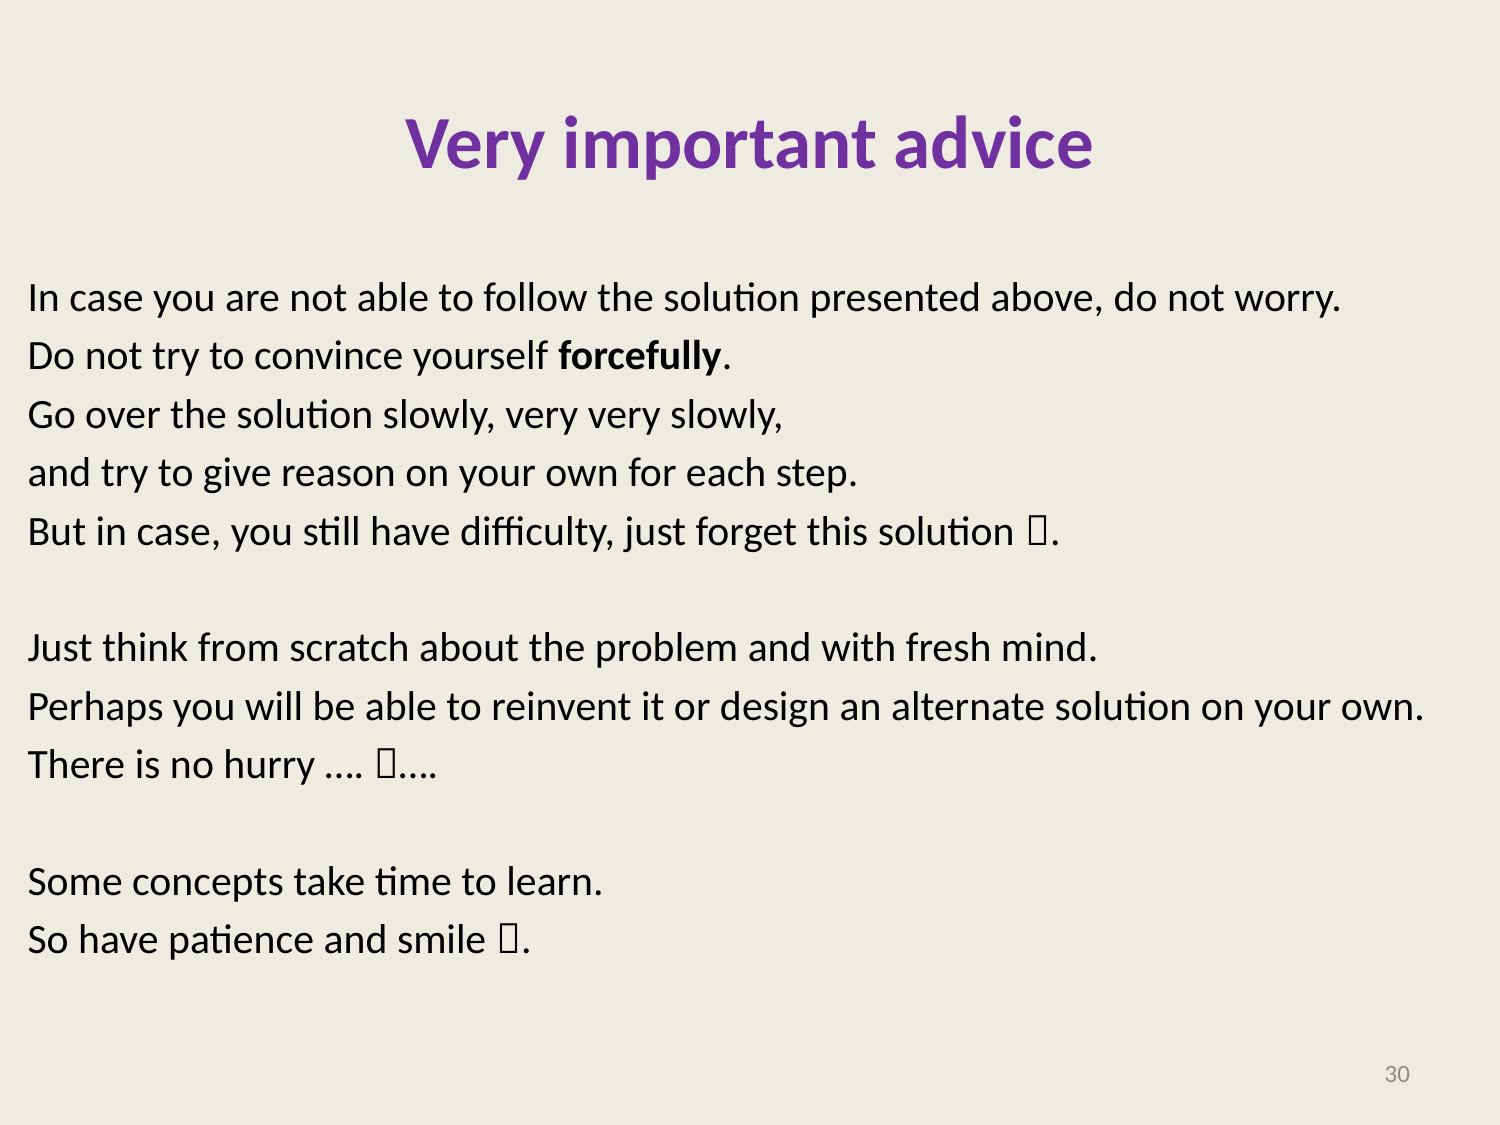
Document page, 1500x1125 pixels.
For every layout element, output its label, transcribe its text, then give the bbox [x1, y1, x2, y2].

title Very important advice [75, 45, 1425, 233]
list In case you are not able to follow the solution presented above, do not worry. Do not try to convince yourself forcefully. Go over the solution slowly, very very slowly, and try to give reason on your own for each step. But in case, you still have difficulty, just forget this solution . Just think from scratch about the problem and with fresh mind. Perhaps you will be able to reinvent it or design an alternate solution on your own. There is no hurry …. …. Some concepts take time to learn. So have patience and smile . [12, 262, 1475, 1005]
slide_number 30 [1074, 1042, 1425, 1103]
